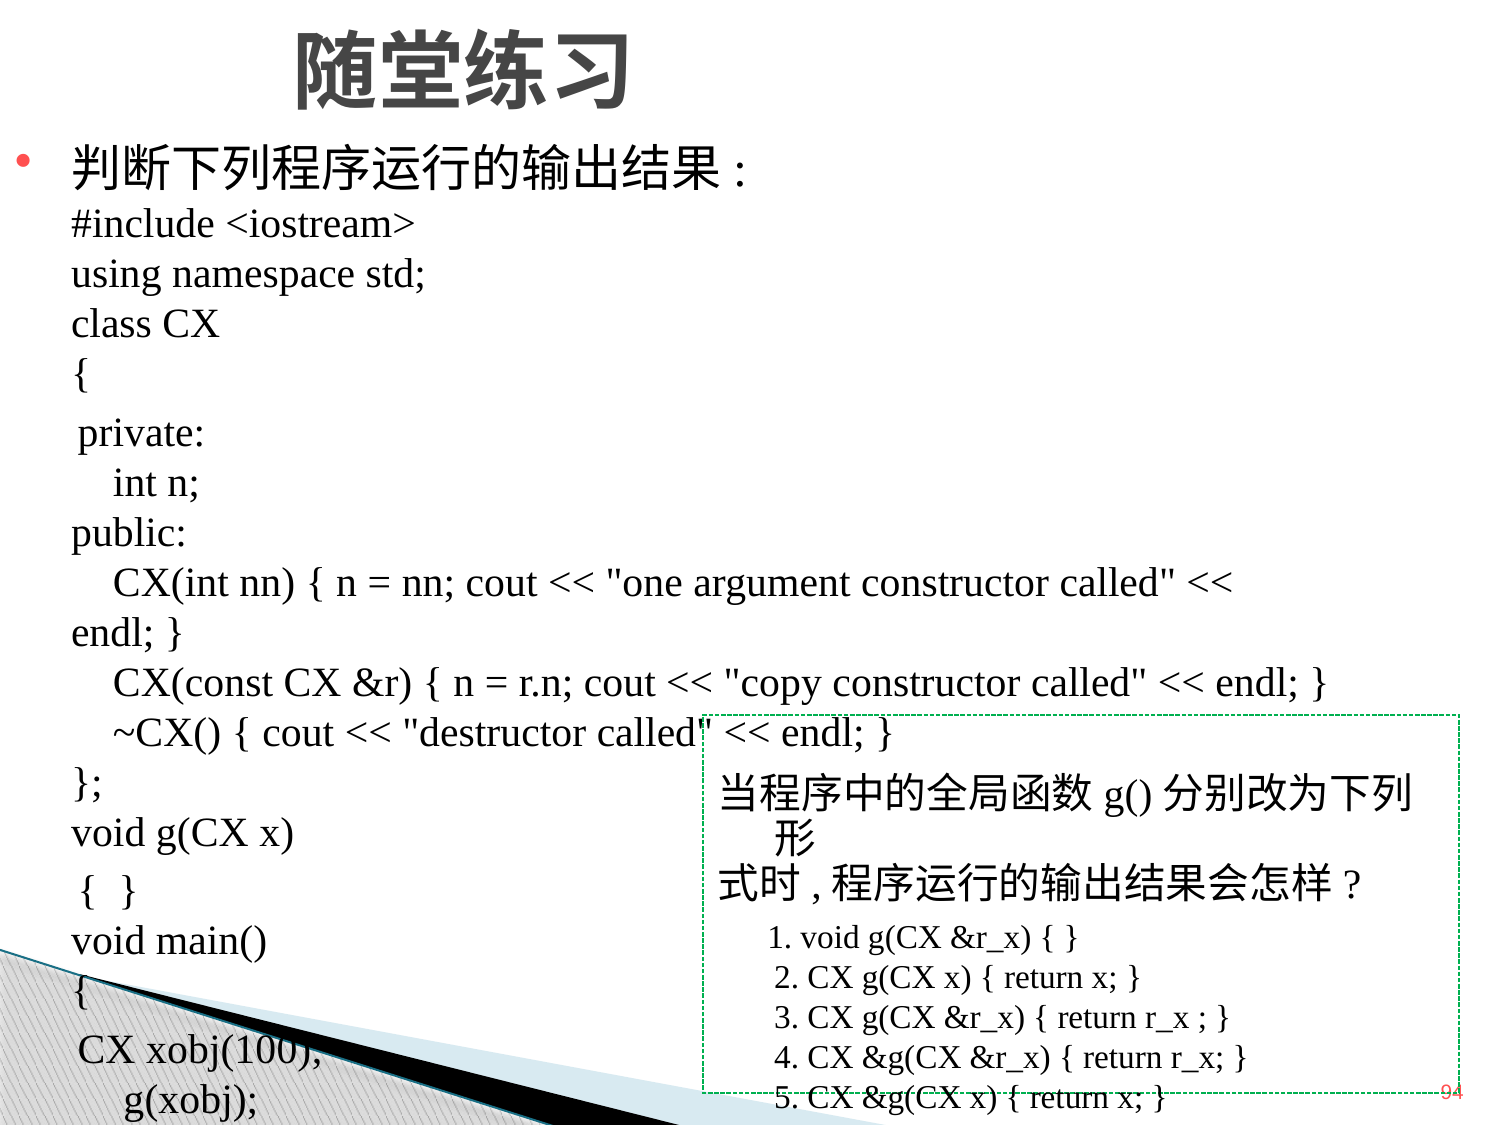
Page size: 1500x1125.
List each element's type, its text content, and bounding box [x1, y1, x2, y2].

slide_number 94 [1418, 1051, 1479, 1112]
text_box 当程序中的全局函数g()分别改为下列形 式时,程序运行的输出结果会怎样? 1. void g(CX &r_x) { } 2. CX g(CX x) { return x; } 3. CX g(CX &r_x) { return r_x ; } 4. CX &g(CX &r_x) { return r_x; } 5. CX &g(CX x) { return x; } [703, 714, 1460, 1093]
text_box 判断下列程序运行的输出结果: #include <iostream> using namespace std; class CX { private: int n; public: CX(int nn) { n = nn; cout << "one argument constructor called" << endl; } CX(const CX &r) { n = r.n; cout << "copy constructor called" << endl; } ~CX() { cout << "destructor called" << endl; } }; void g(CX x) { } void main() { CX xobj(100); g(xobj); } [0, 128, 1360, 1015]
title 随堂练习 [277, 0, 1294, 128]
